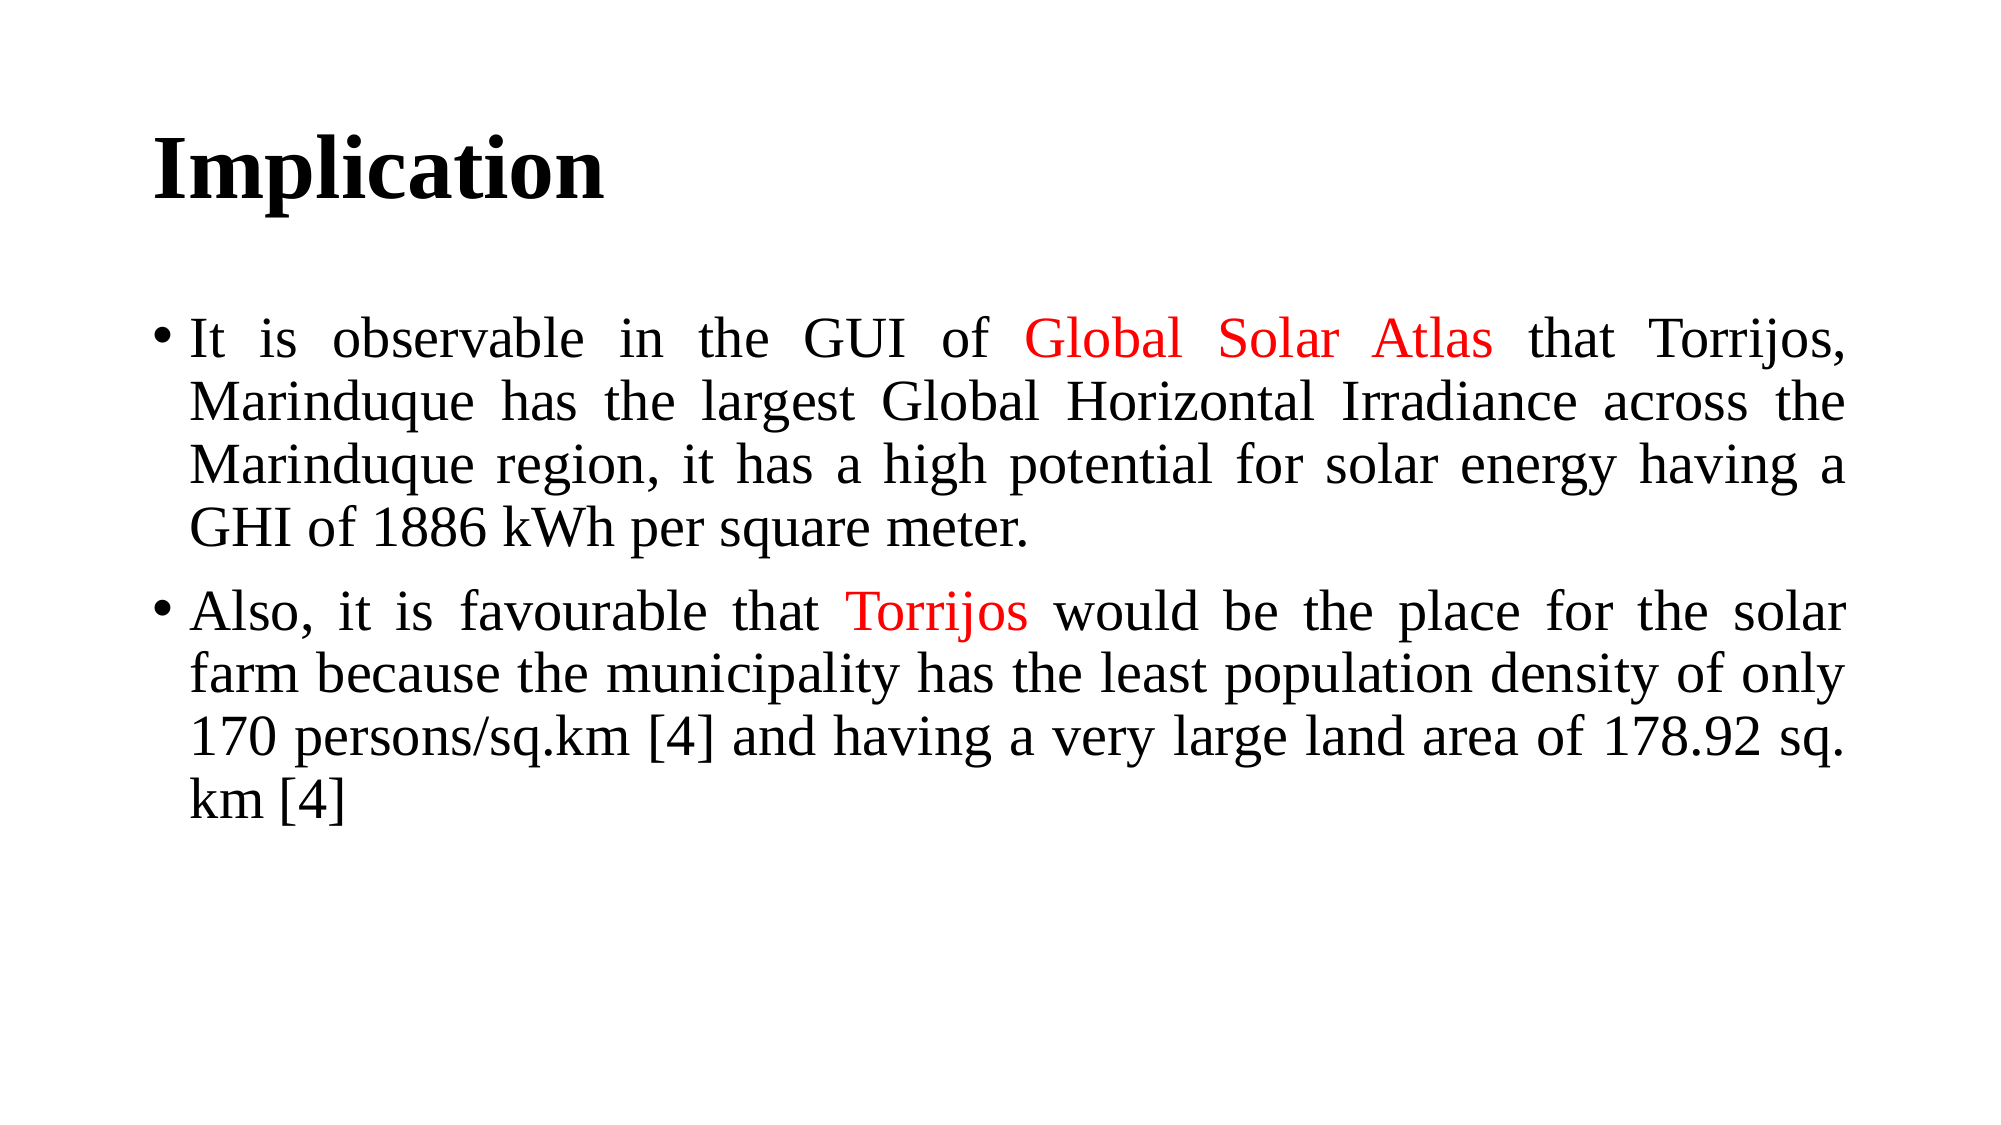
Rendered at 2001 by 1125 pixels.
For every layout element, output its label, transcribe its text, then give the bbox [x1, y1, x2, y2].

list It is observable in the GUI of Global Solar Atlas that Torrijos, Marinduque has the largest Global Horizontal Irradiance across the Marinduque region, it has a high potential for solar energy having a GHI of 1886 kWh per square meter. Also, it is favourable that Torrijos would be the place for the solar farm because the municipality has the least population density of only 170 persons/sq.km [4] and having a very large land area of 178.92 sq. km [4] [137, 299, 1863, 1014]
title Implication [137, 59, 1863, 278]
